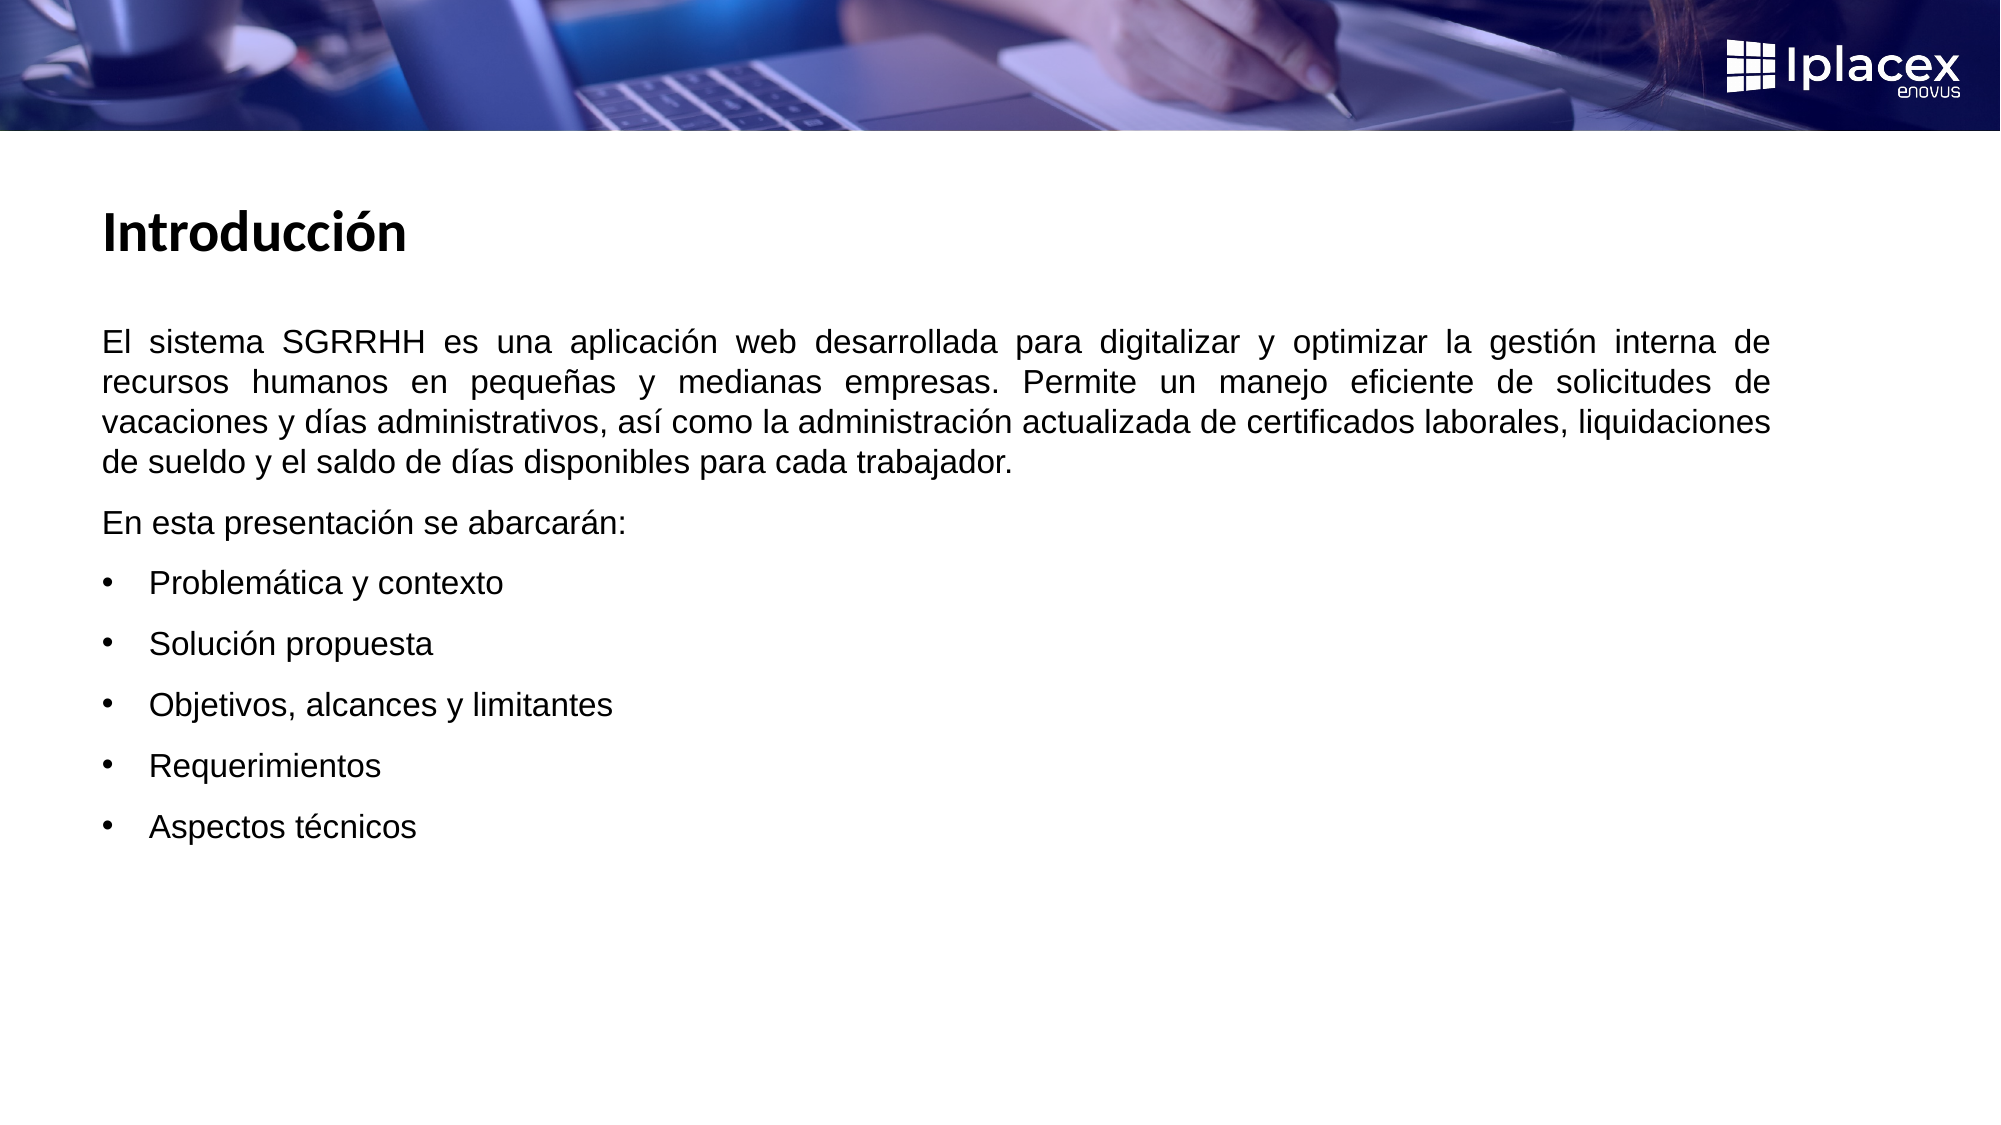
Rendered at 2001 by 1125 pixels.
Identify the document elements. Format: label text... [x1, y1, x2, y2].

text_box Introducción [87, 193, 1368, 312]
picture [0, 0, 2000, 131]
text_box El sistema SGRRHH es una aplicación web desarrollada para digitalizar y optimizar la gestión interna de recursos humanos en pequeñas y medianas empresas. Permite un manejo eficiente de solicitudes de vacaciones y días administrativos, así como la administración actualizada de certificados laborales, liquidaciones de sueldo y el saldo de días disponibles para cada trabajador. En esta presentación se abarcarán: Problemática y contexto Solución propuesta Objetivos, alcances y limitantes Requerimientos Aspectos técnicos [87, 312, 1789, 852]
